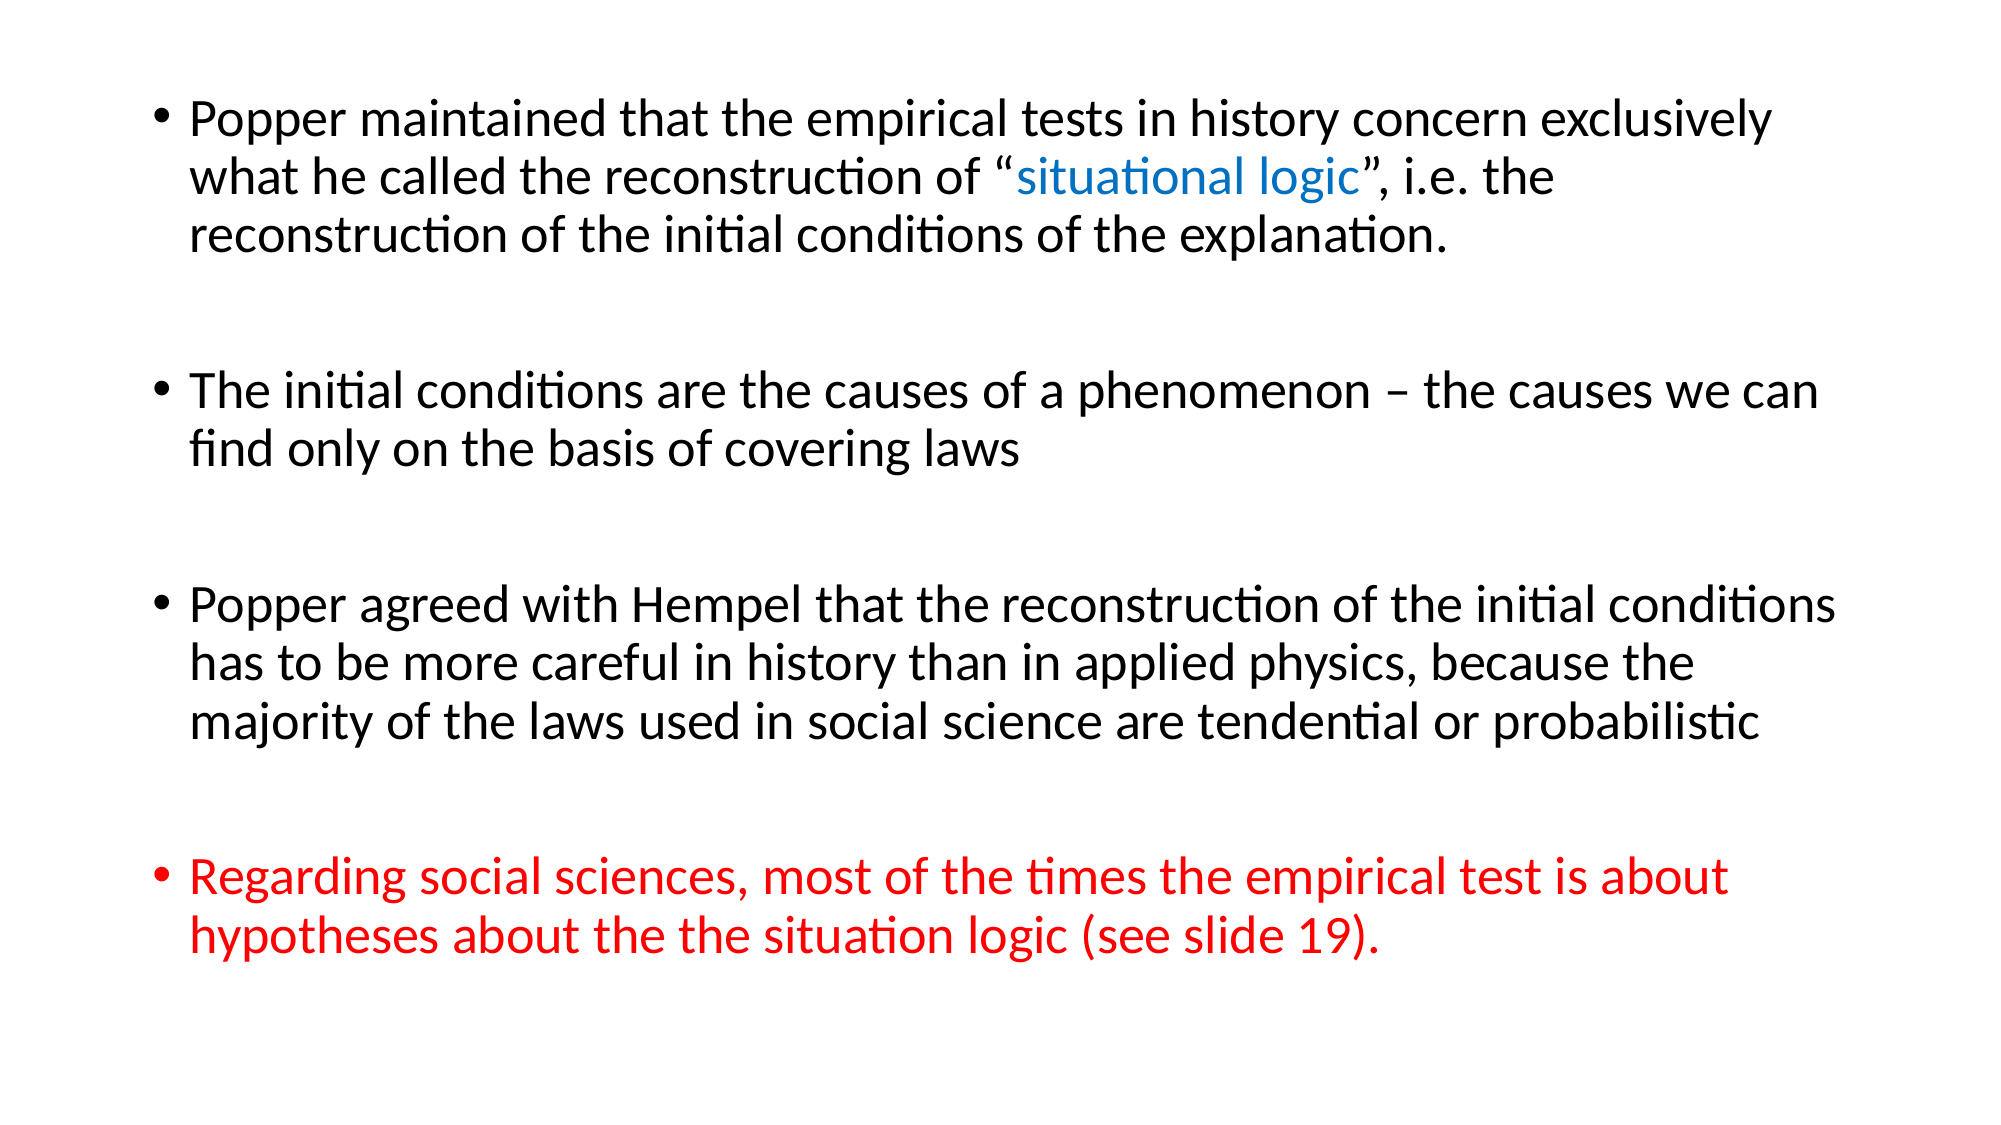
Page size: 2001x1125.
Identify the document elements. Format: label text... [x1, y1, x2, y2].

list Popper maintained that the empirical tests in history concern exclusively what he called the reconstruction of “situational logic”, i.e. the reconstruction of the initial conditions of the explanation. The initial conditions are the causes of a phenomenon – the causes we can find only on the basis of covering laws Popper agreed with Hempel that the reconstruction of the initial conditions has to be more careful in history than in applied physics, because the majority of the laws used in social science are tendential or probabilistic Regarding social sciences, most of the times the empirical test is about hypotheses about the the situation logic (see slide 19). [137, 81, 1863, 1014]
